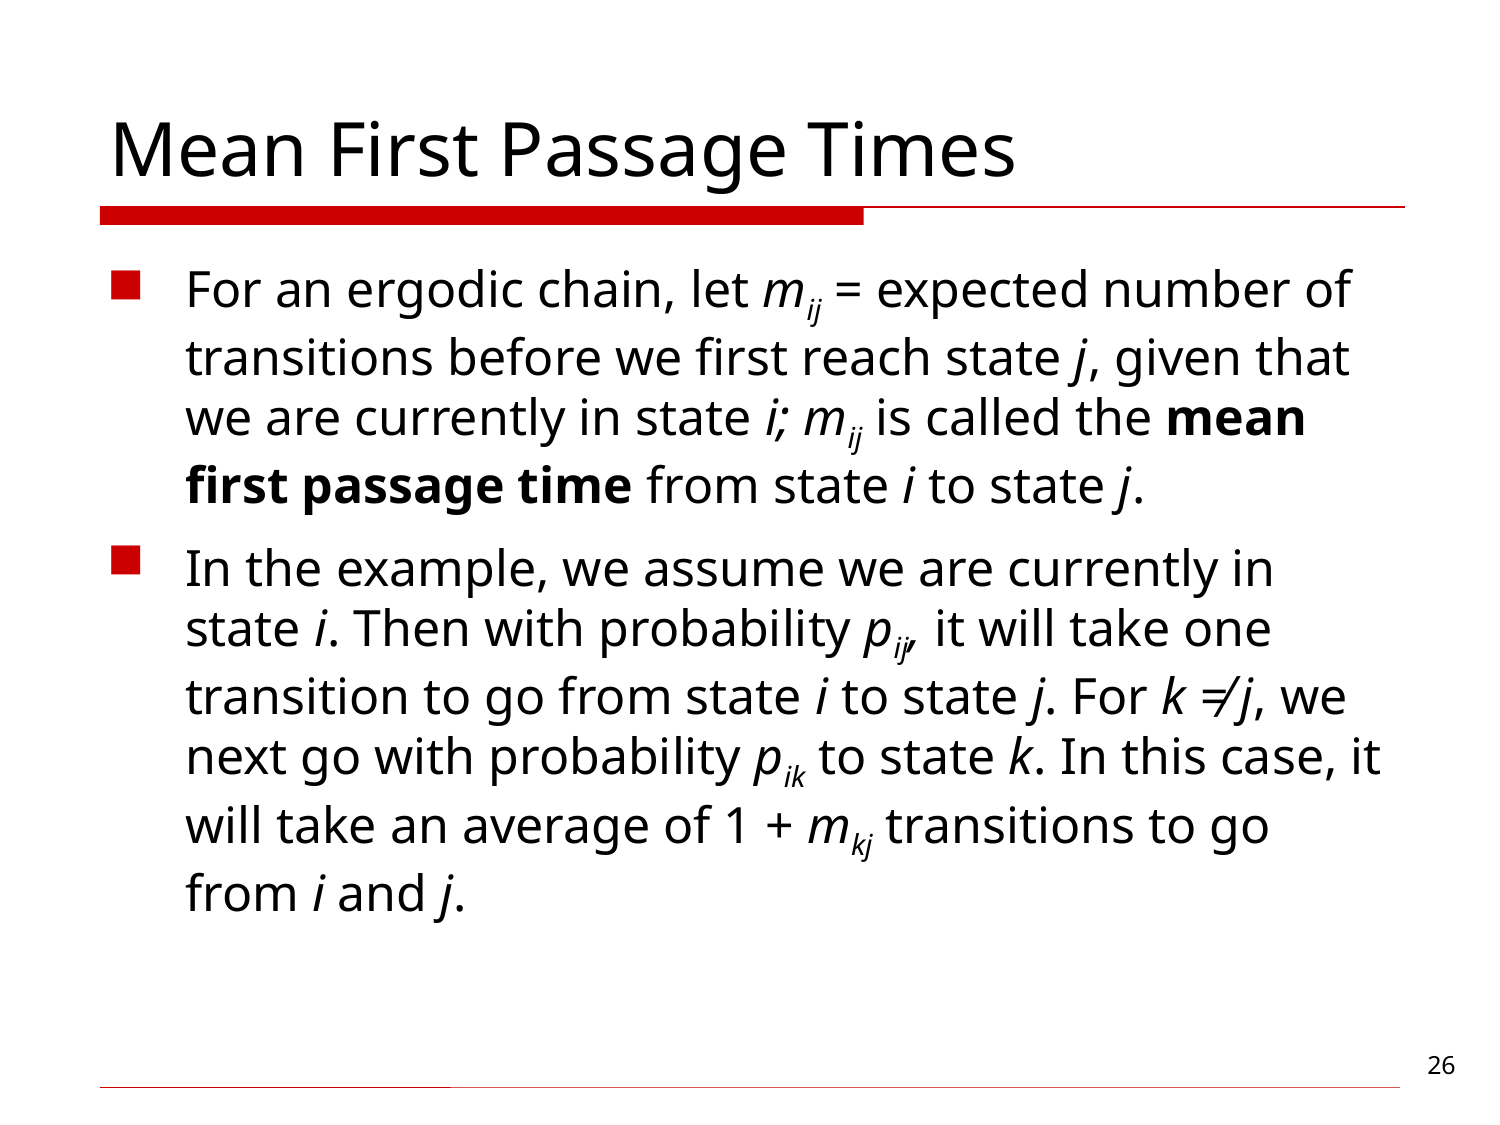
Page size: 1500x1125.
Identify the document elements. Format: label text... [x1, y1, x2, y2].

list For an ergodic chain, let mij = expected number of transitions before we first reach state j, given that we are currently in state i; mij is called the mean first passage time from state i to state j. In the example, we assume we are currently in state i. Then with probability pij, it will take one transition to go from state i to state j. For k ≠ j, we next go with probability pik to state k. In this case, it will take an average of 1 + mkj transitions to go from i and j. [92, 249, 1406, 1050]
title Mean First Passage Times [94, 37, 1407, 200]
